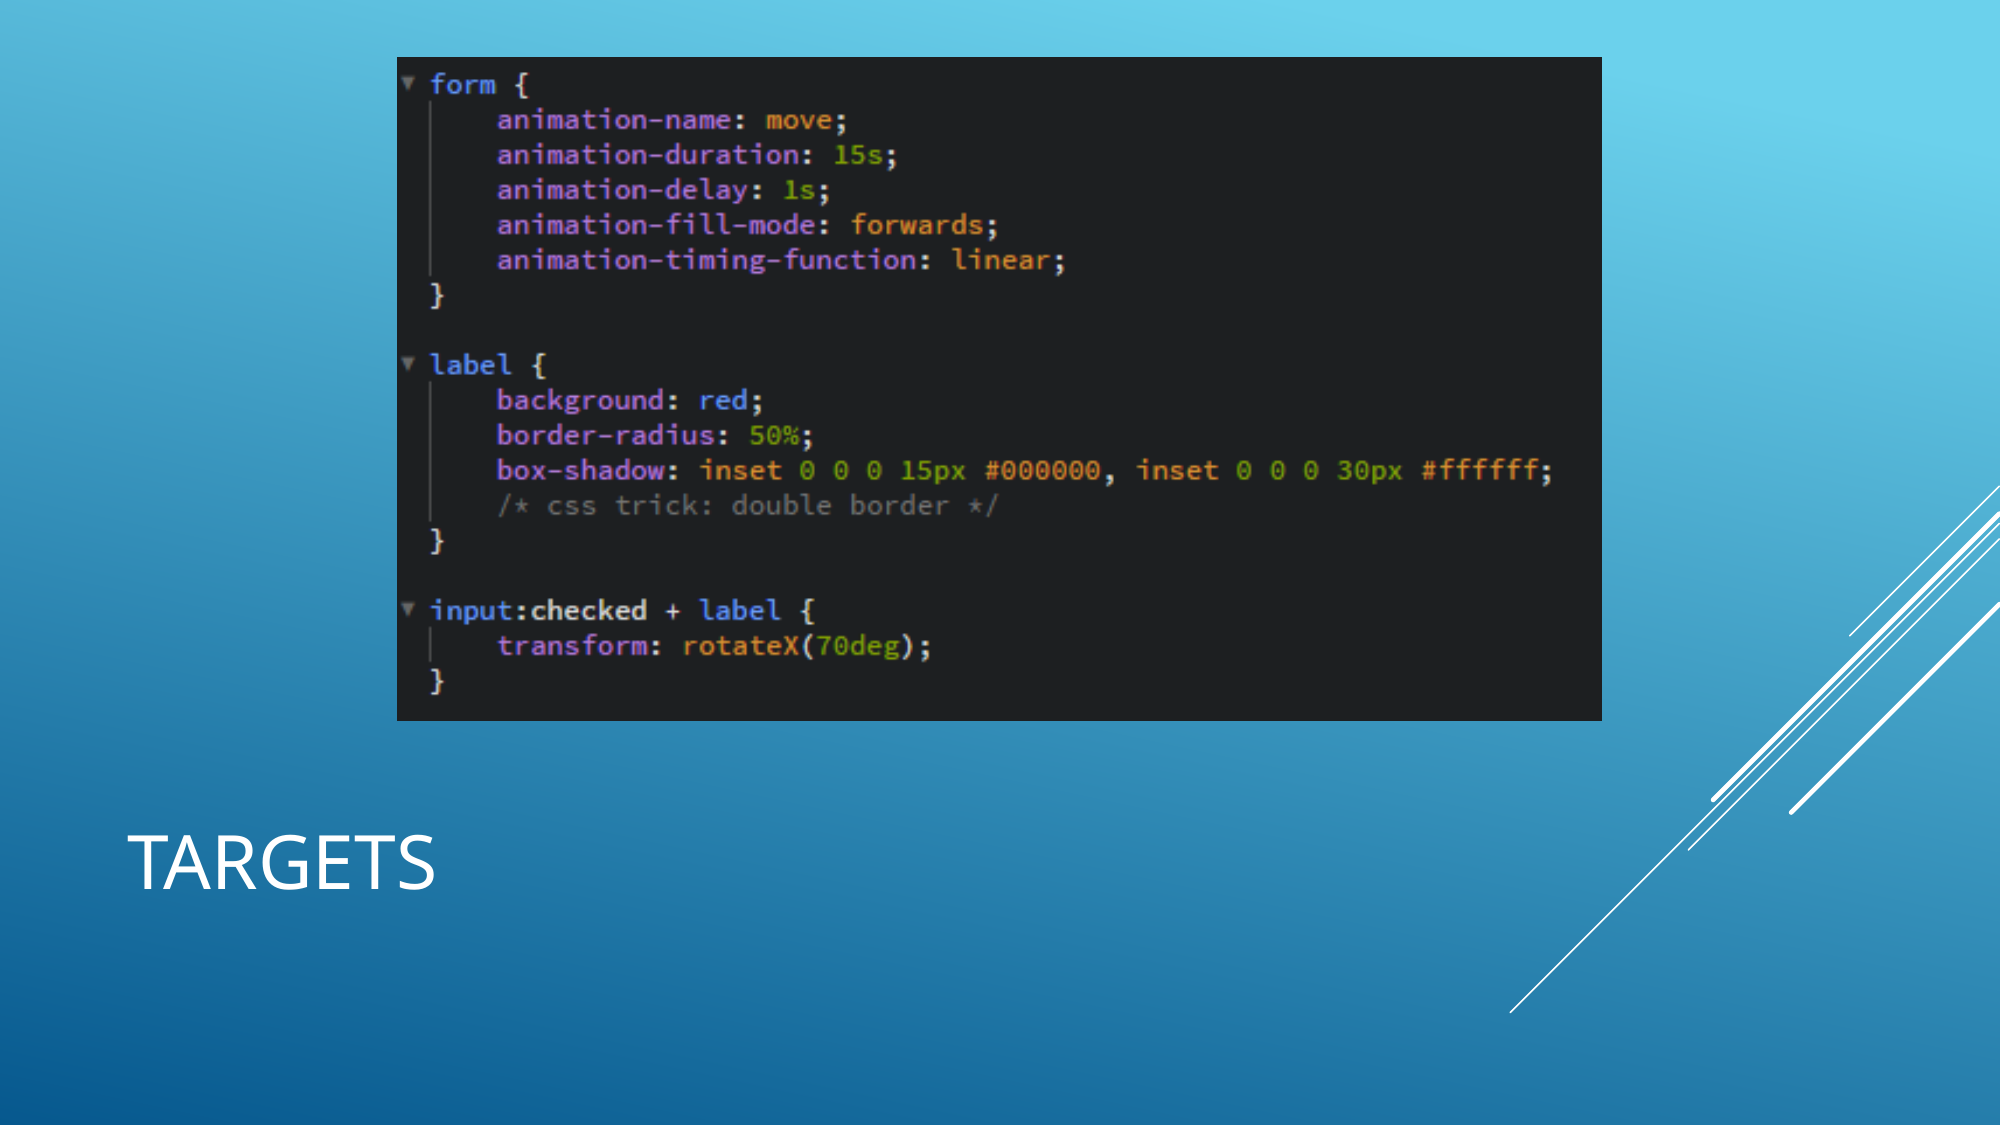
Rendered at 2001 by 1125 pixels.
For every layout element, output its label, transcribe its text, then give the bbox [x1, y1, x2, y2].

title Targets [112, 736, 1513, 984]
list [397, 57, 1603, 721]
